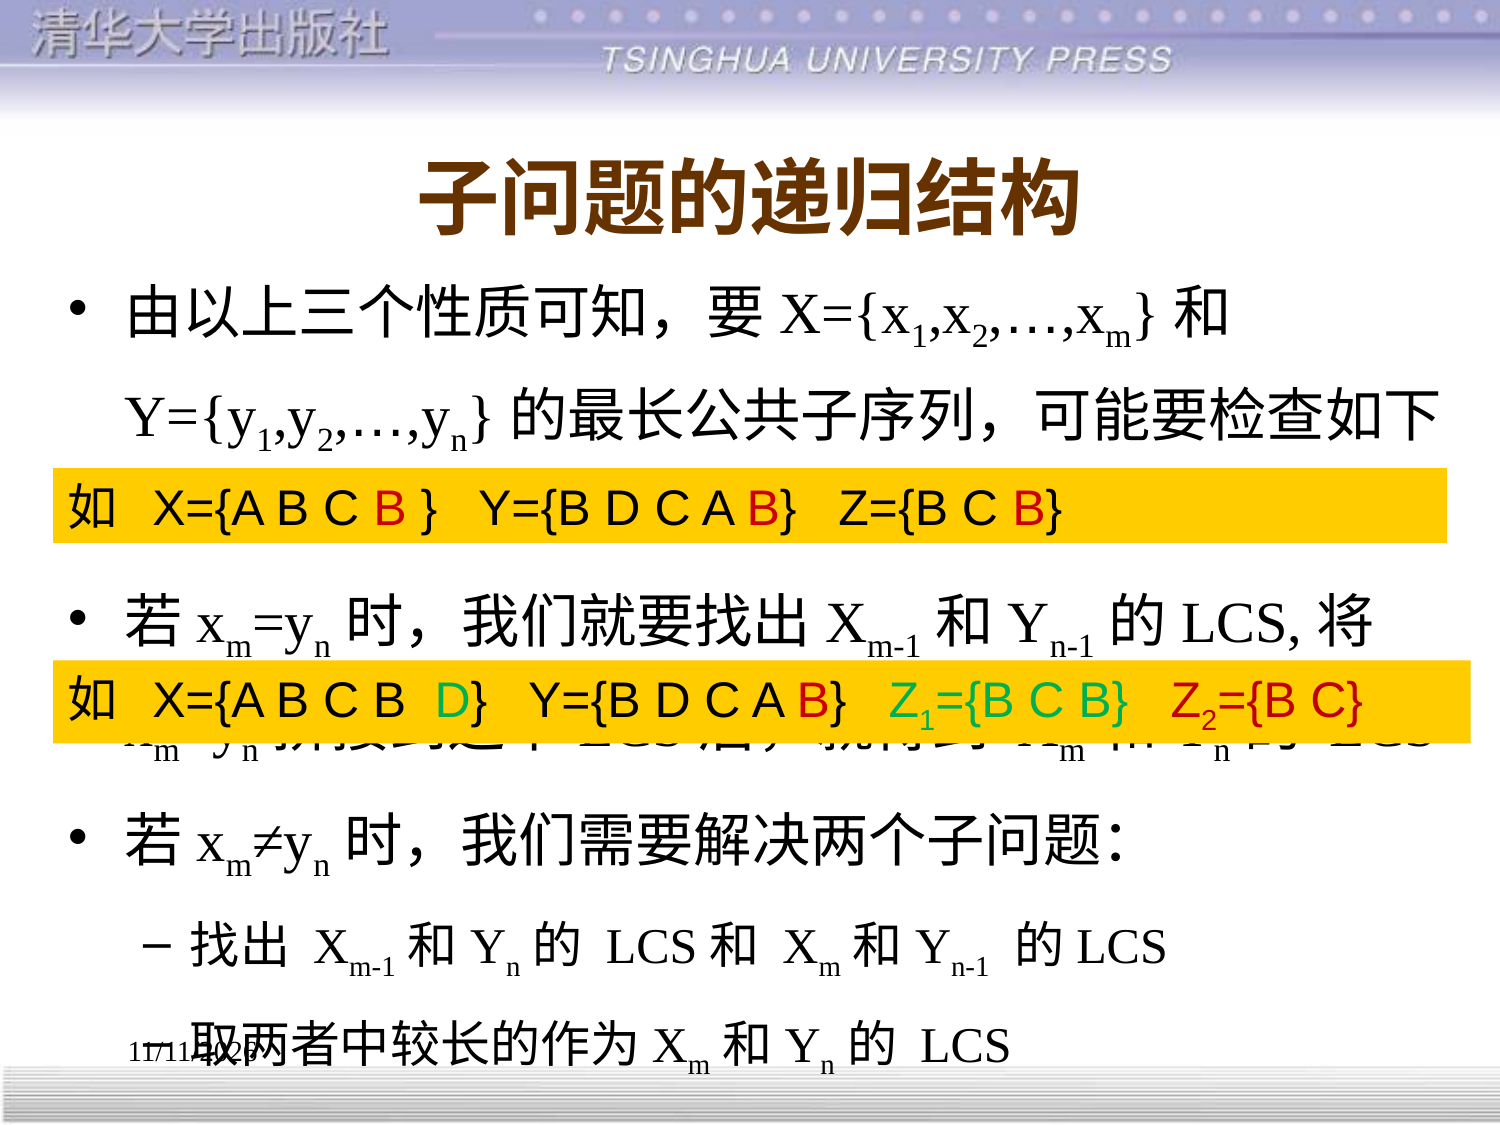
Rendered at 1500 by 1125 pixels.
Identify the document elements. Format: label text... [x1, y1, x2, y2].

title 子问题的递归结构 [112, 101, 1388, 243]
slide_number [1074, 1035, 1388, 1100]
text_box 如 X={A B C B D} Y={B D C A B} Z1={B C B} Z2={B C} [53, 660, 1471, 744]
list 由以上三个性质可知，要X={x1,x2,…,xm}和Y={y1,y2,…,yn}的最长公共子序列，可能要检查如下子问题： 若xm=yn时，我们就要找出Xm-1和Yn-1的LCS,将xm=yn拼接到这个LCS后，就得到 Xm和Yn的 LCS 若xm≠yn时，我们需要解决两个子问题： 找出 Xm-1和Yn的 LCS和 Xm和Yn-1 的LCS 取两者中较长的作为Xm和Yn的 LCS [53, 243, 1471, 660]
list 由以上三个性质可知，要X={x1,x2,…,xm}和Y={y1,y2,…,yn}的最长公共子序列，可能要检查如下子问题： 若xm=yn时，我们就要找出Xm-1和Yn-1的LCS,将xm=yn拼接到这个LCS后，就得到 Xm和Yn的 LCS 若xm≠yn时，我们需要解决两个子问题： 找出 Xm-1和Yn的 LCS和 Xm和Yn-1 的LCS 取两者中较长的作为Xm和Yn的 LCS [53, 744, 1471, 1035]
slide_number [112, 1035, 425, 1100]
text_box 如 X={A B C B } Y={B D C A B} Z={B C B} [53, 468, 1447, 543]
picture [0, 0, 1500, 1125]
